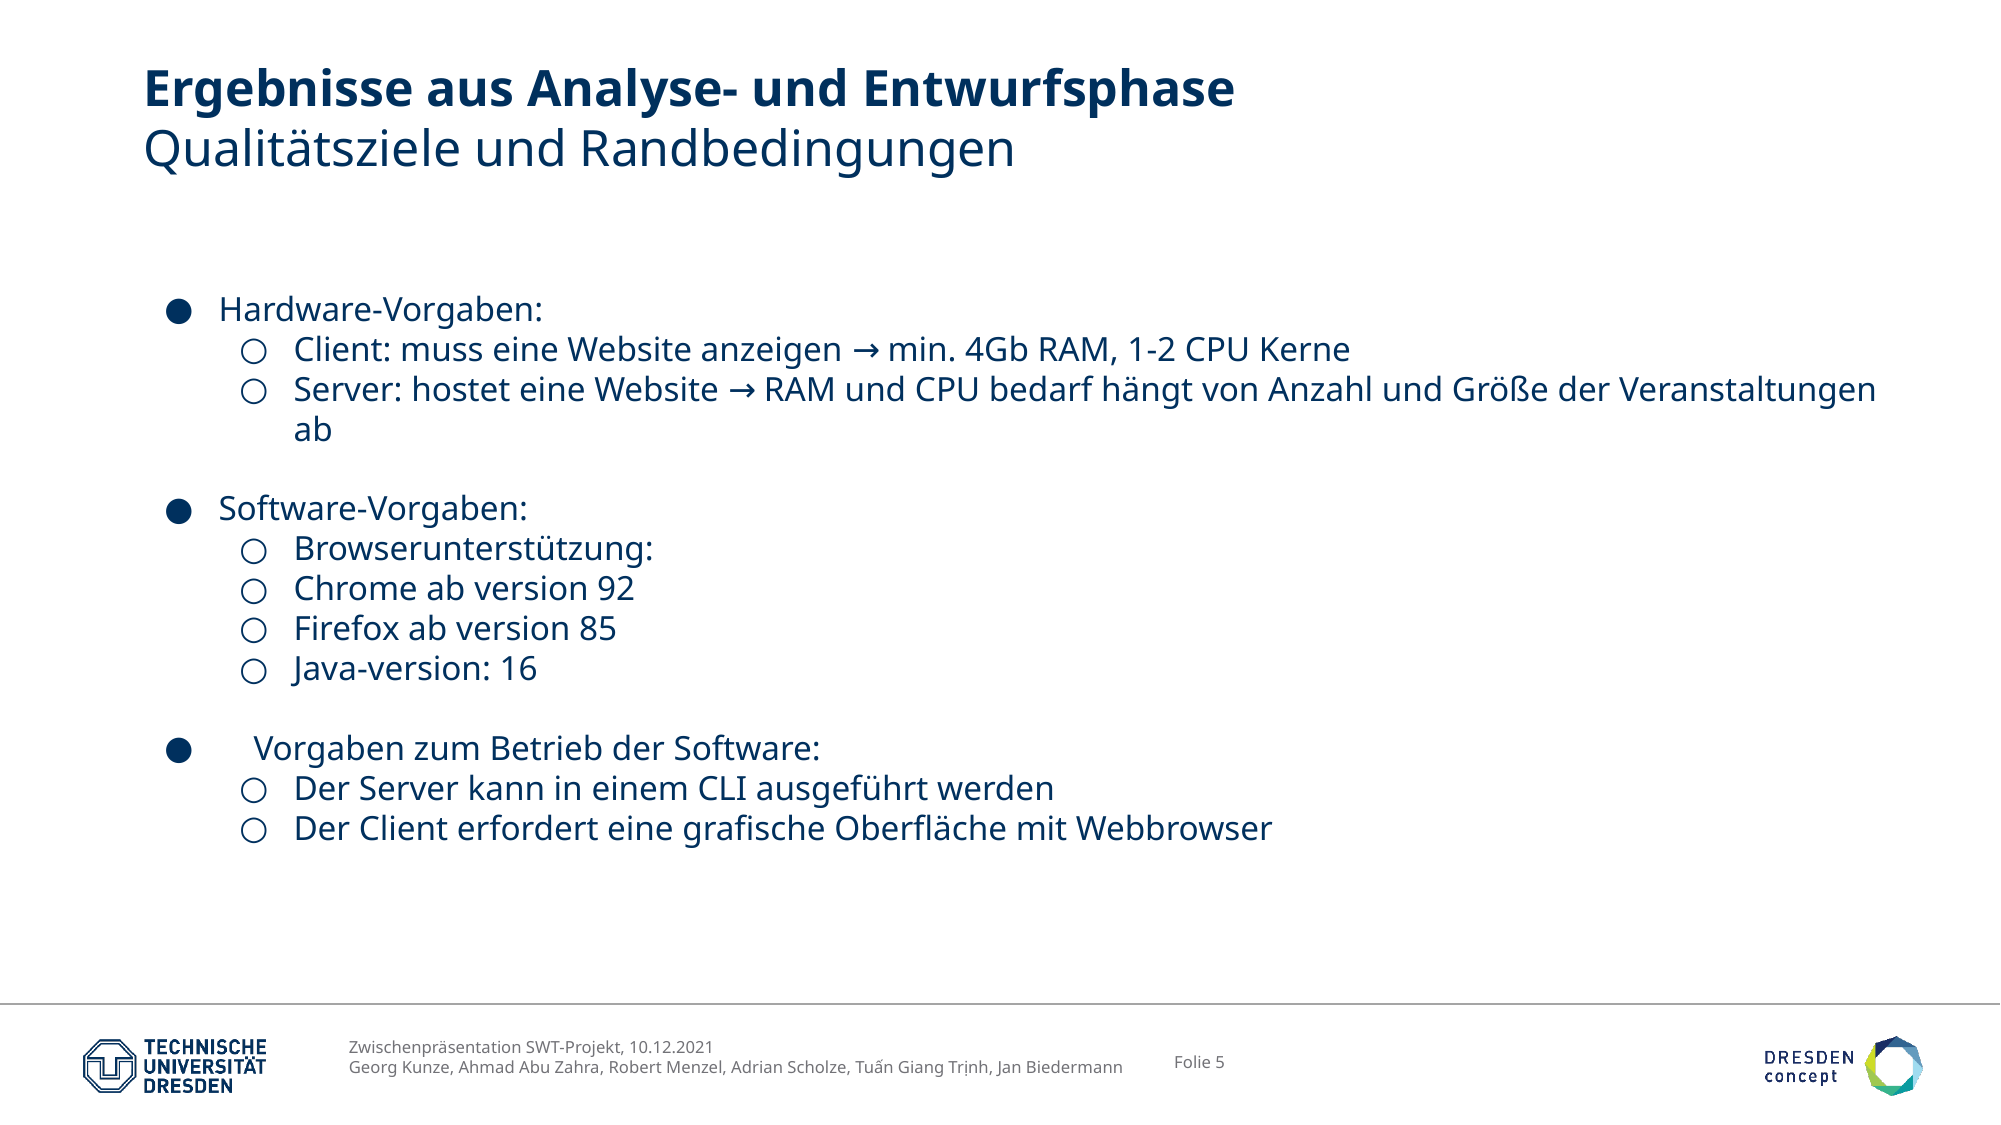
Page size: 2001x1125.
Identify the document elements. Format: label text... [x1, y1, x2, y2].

picture [1765, 1036, 1923, 1096]
title Ergebnisse aus Analyse- und Entwurfsphase Qualitätsziele und Randbedingungen [143, 56, 1880, 169]
text_box Hardware-Vorgaben: Client: muss eine Website anzeigen → min. 4Gb RAM, 1-2 CPU Kerne Server: hostet eine Website → RAM und CPU bedarf hängt von Anzahl und Größe der Veranstaltungen ab Software-Vorgaben: Browserunterstützung: Chrome ab version 92 Firefox ab version 85 Java-version: 16 Vorgaben zum Betrieb der Software: Der Server kann in einem CLI ausgeführt werden Der Client erfordert eine grafische Oberfläche mit Webbrowser [143, 287, 1926, 575]
picture [83, 1039, 266, 1093]
